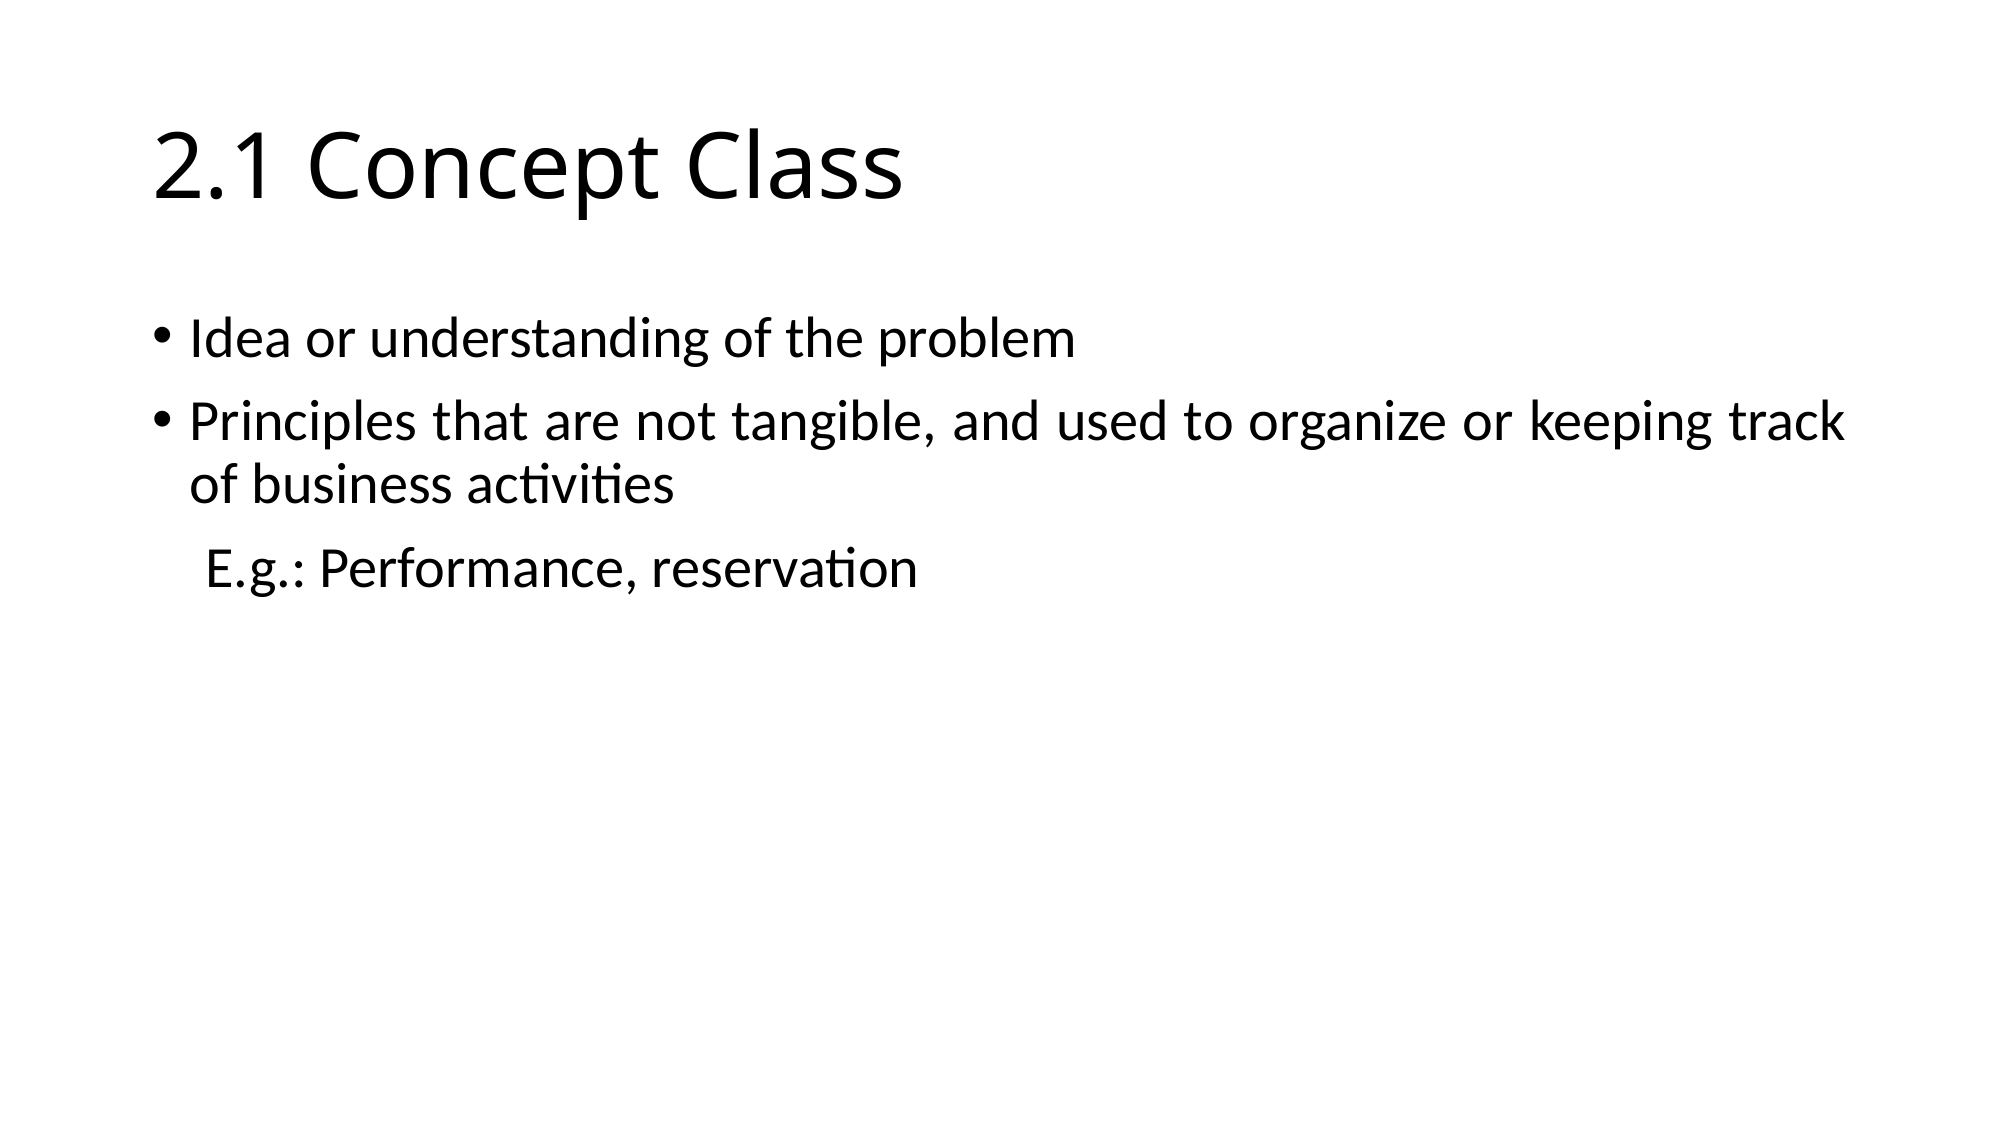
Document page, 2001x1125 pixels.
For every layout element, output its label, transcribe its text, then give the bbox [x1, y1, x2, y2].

list Idea or understanding of the problem Principles that are not tangible, and used to organize or keeping track of business activities E.g.: Performance, reservation [137, 299, 1863, 1014]
title 2.1 Concept Class [137, 59, 1863, 278]
